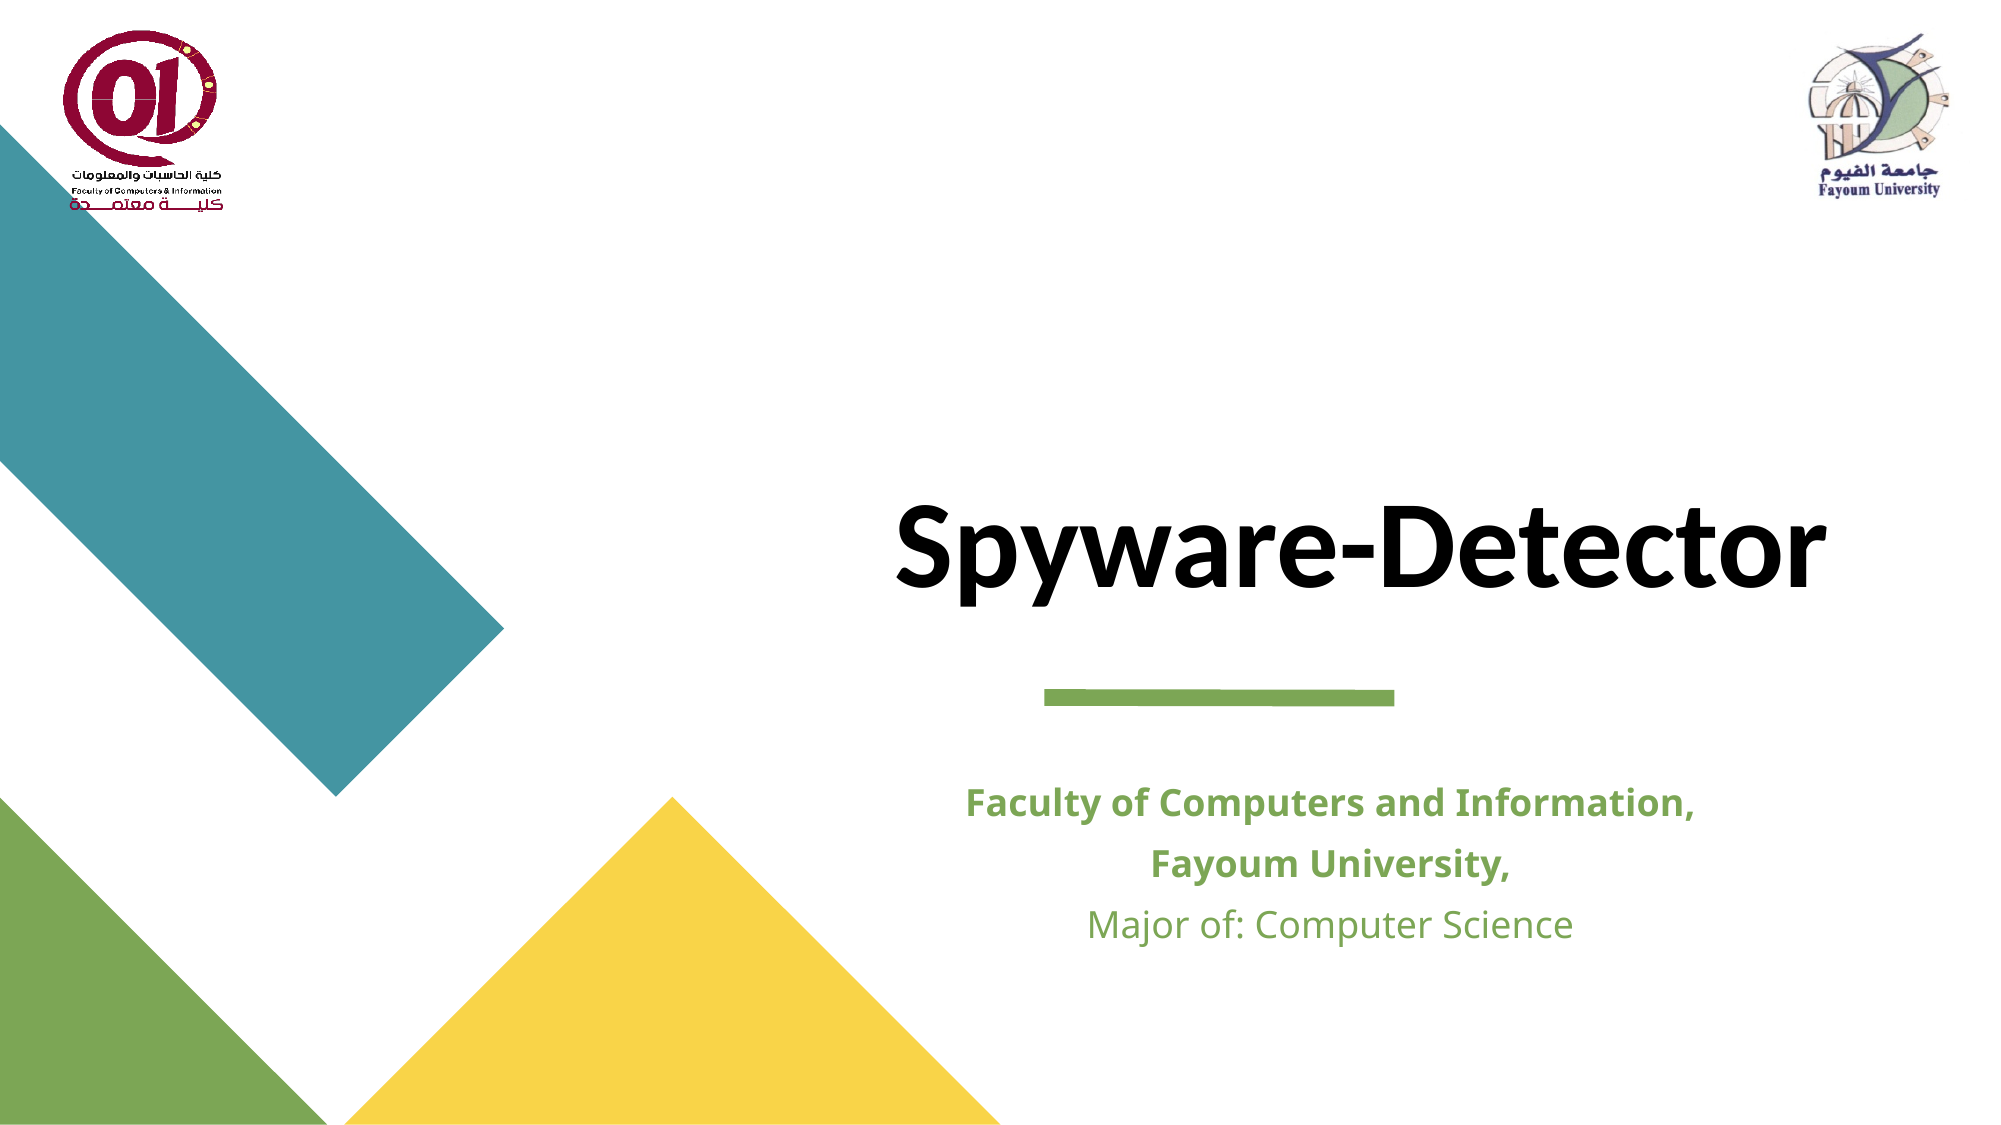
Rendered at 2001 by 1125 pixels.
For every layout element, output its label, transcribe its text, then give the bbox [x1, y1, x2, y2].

list Faculty of Computers and Information, Fayoum University, Major of: Computer Science [880, 783, 1782, 940]
title Spyware-Detector [894, 140, 1891, 613]
picture [1781, 24, 1970, 202]
picture [49, 24, 232, 217]
